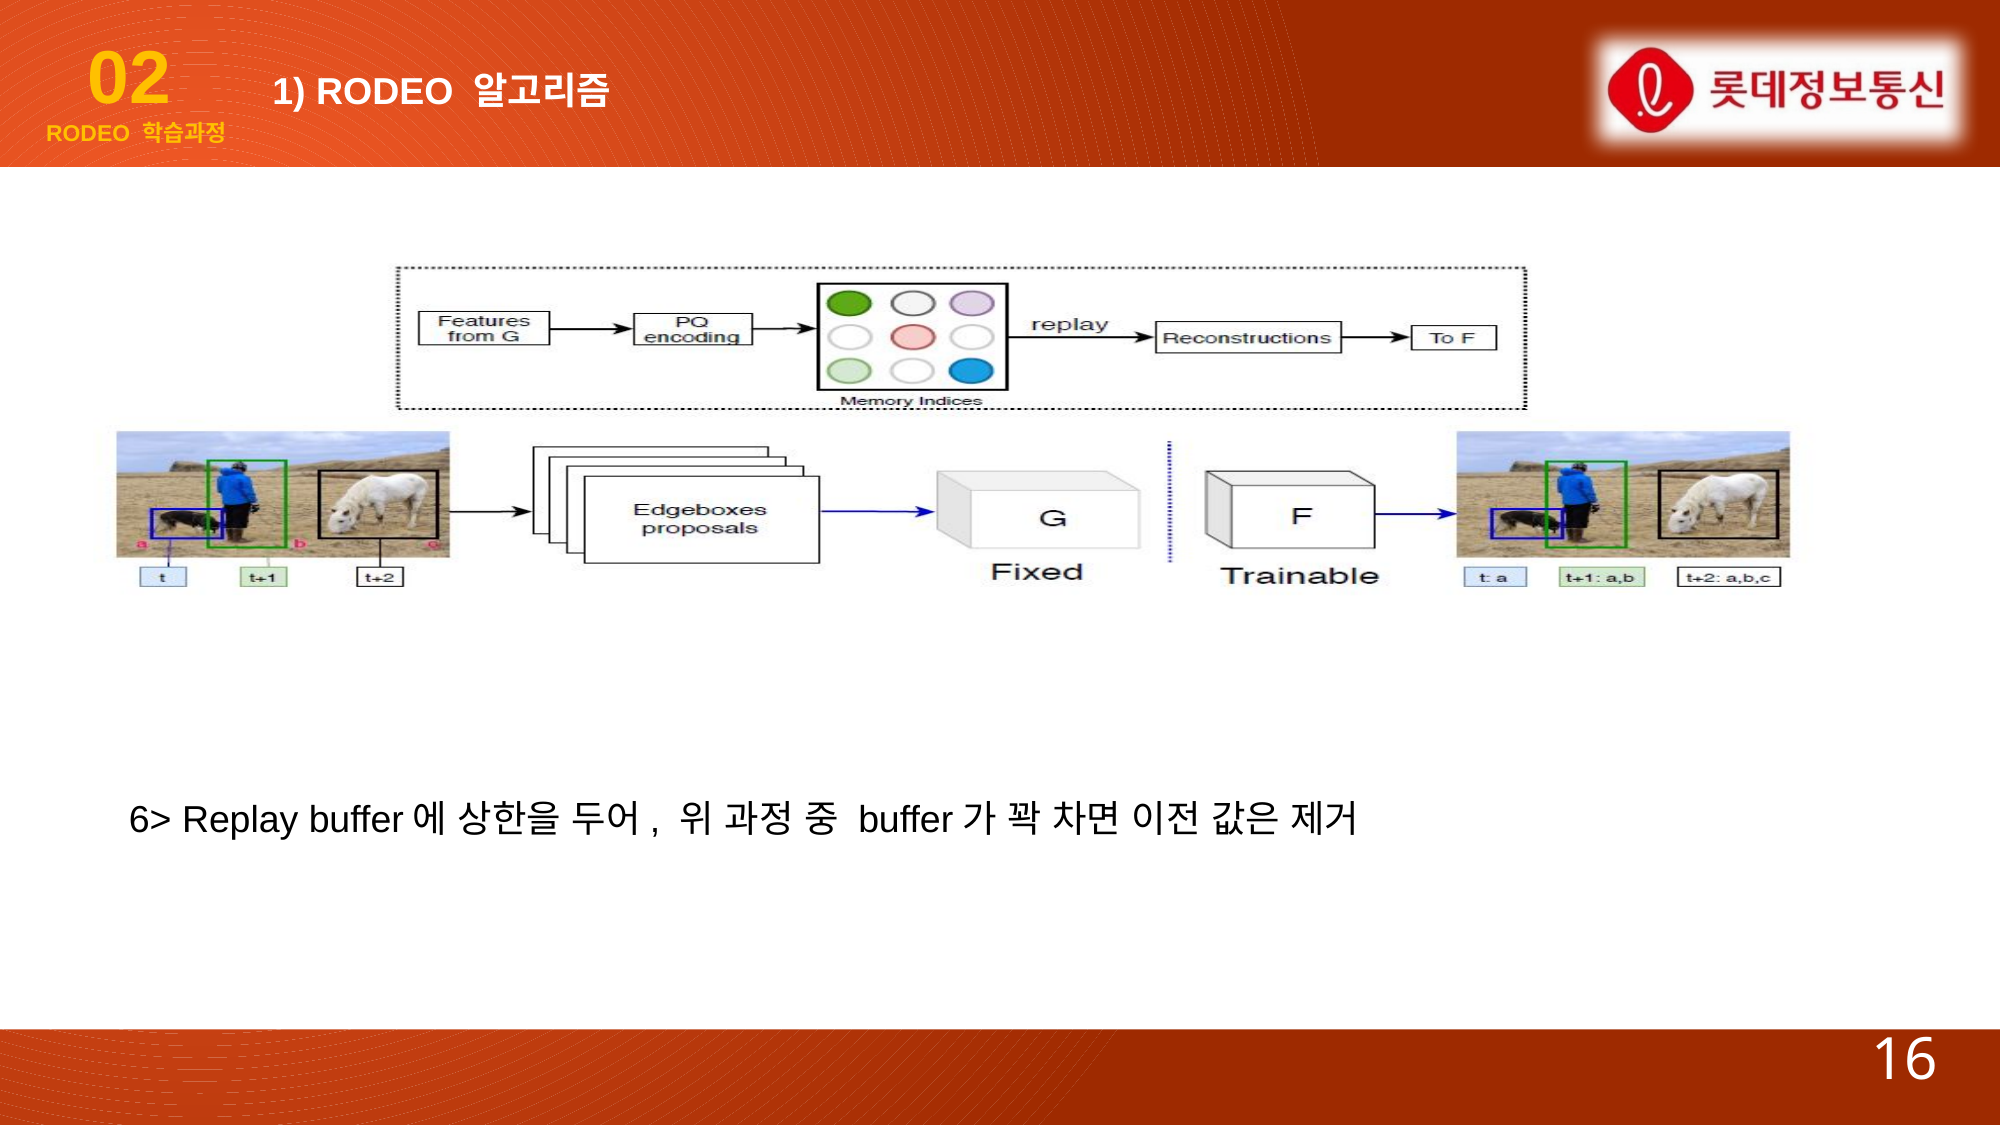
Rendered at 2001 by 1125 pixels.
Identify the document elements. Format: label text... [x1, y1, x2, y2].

picture [1578, 18, 1981, 162]
picture [93, 255, 1819, 599]
text_box 6> Replay buffer에 상한을 두어, 위 과정 중 buffer가 꽉 차면 이전 값은 제거 [114, 742, 1839, 847]
slide_number 16 [1842, 1047, 1967, 1108]
text_box [0, 166, 2000, 1031]
text_box 02 RODEO 학습과정 [30, 25, 852, 149]
